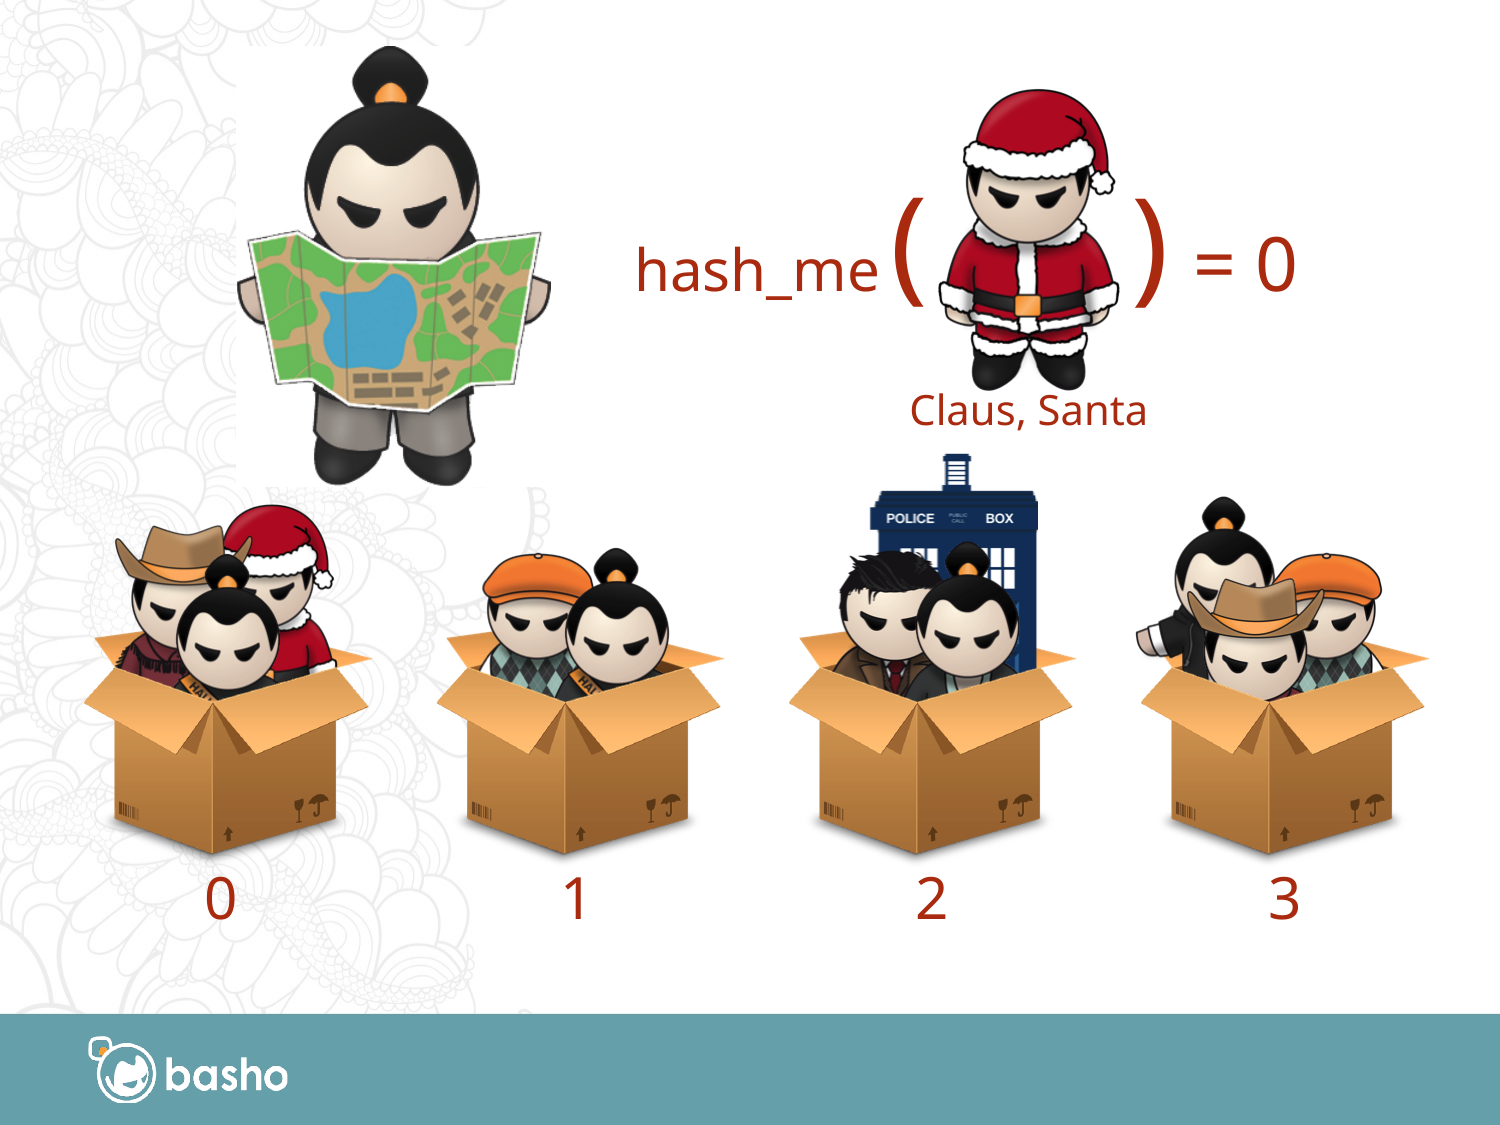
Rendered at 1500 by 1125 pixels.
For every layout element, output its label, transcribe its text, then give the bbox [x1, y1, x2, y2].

text_box 2 [900, 899, 964, 939]
picture [0, 0, 1500, 1125]
text_box 1 [545, 899, 609, 939]
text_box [624, 56, 1316, 443]
text_box 3 [1254, 899, 1318, 939]
text_box 0 [190, 899, 254, 939]
